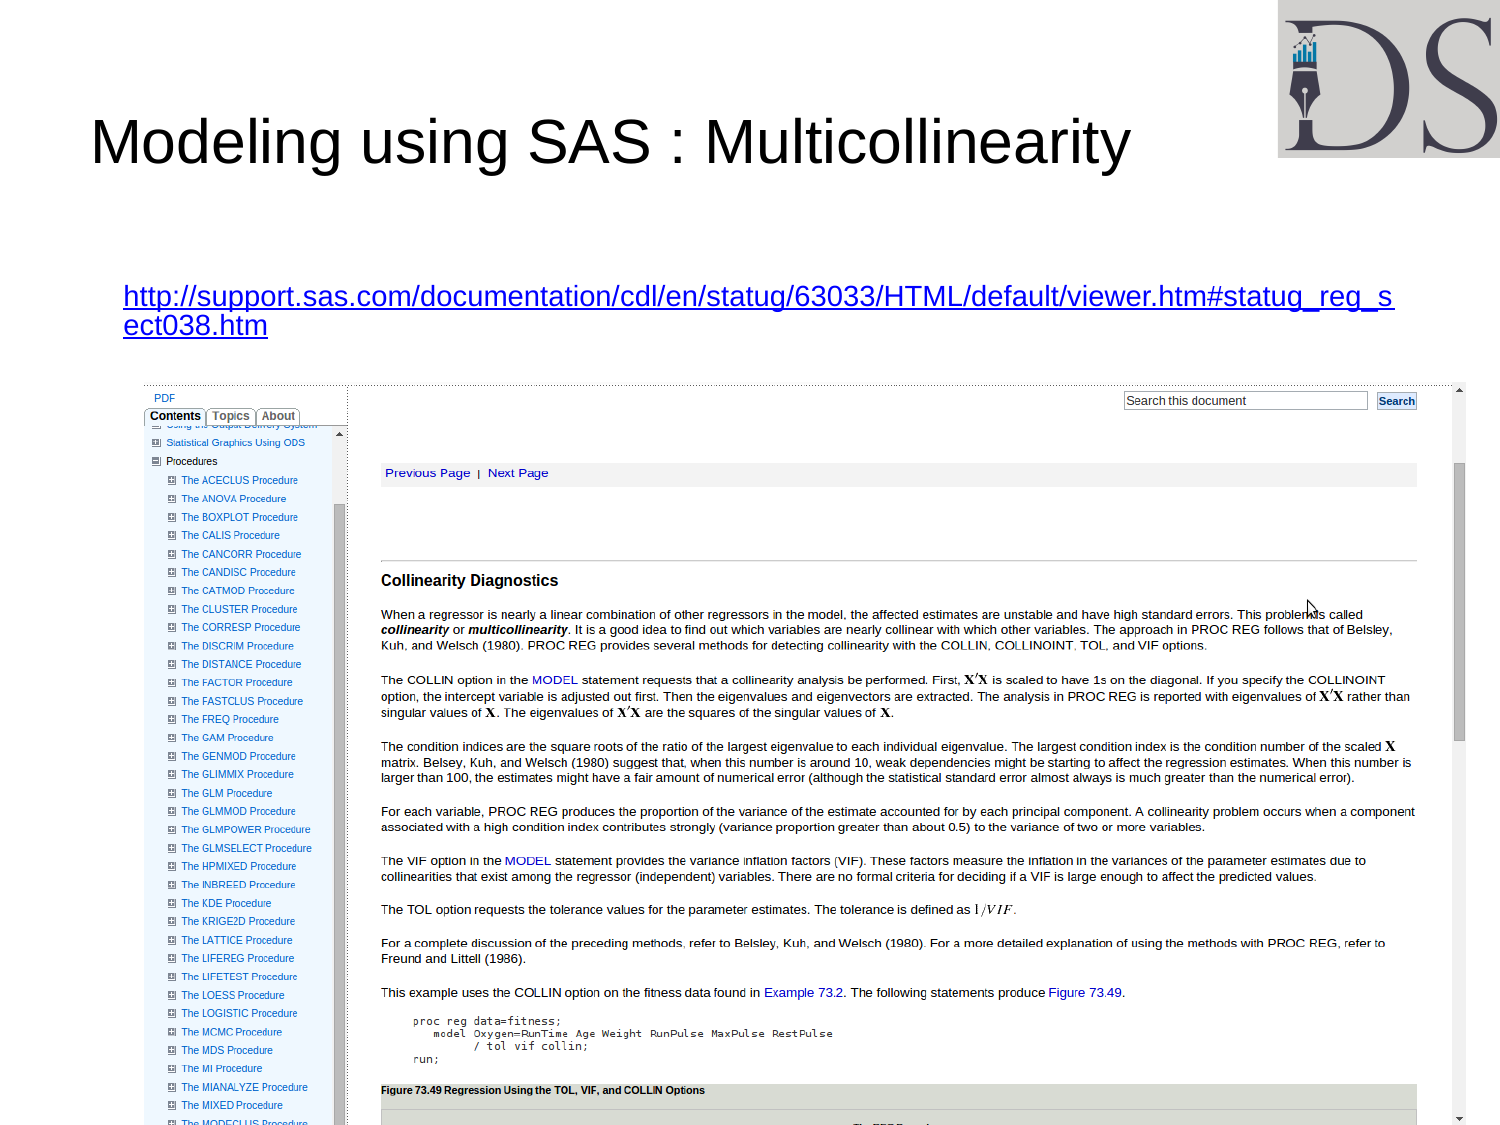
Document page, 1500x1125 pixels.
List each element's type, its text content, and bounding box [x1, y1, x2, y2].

picture [144, 382, 1466, 1125]
title Modeling using SAS : Multicollinearity [75, 45, 1425, 233]
picture [1277, 0, 1500, 158]
list http://support.sas.com/documentation/cdl/en/statug/63033/HTML/default/viewer.htm#statug_reg_sect038.htm [75, 262, 1425, 1005]
